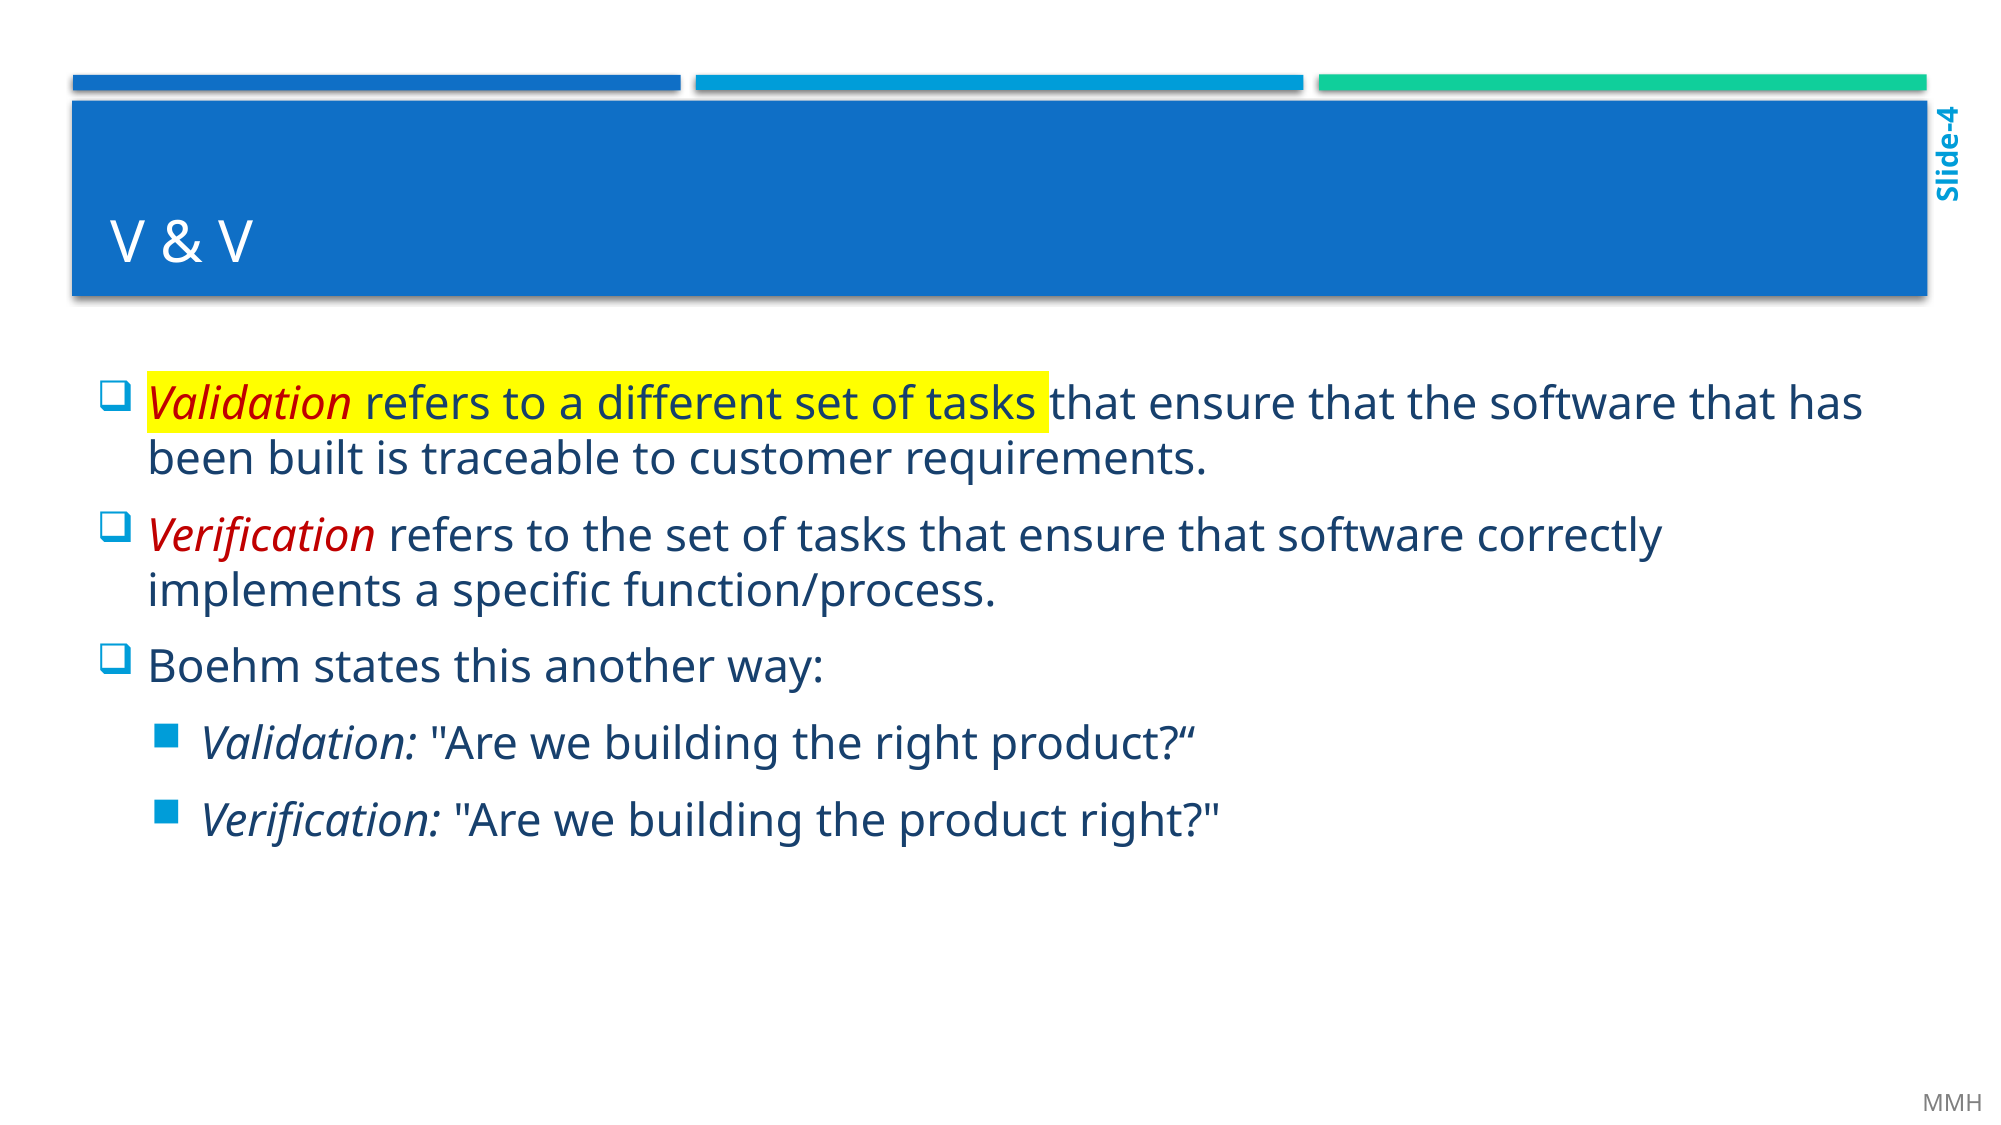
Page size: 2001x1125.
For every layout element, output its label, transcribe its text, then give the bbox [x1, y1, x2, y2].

list Validation refers to a different set of tasks that ensure that the software that has been built is traceable to customer requirements. Verification refers to the set of tasks that ensure that software correctly implements a specific function/process. Boehm states this another way: Validation: "Are we building the right product?“ Verification: "Are we building the product right?" [81, 353, 1905, 937]
text_box Slide-4 [1930, 99, 1968, 236]
text_box MMH [1894, 1079, 2000, 1125]
title V & V [95, 115, 1905, 282]
